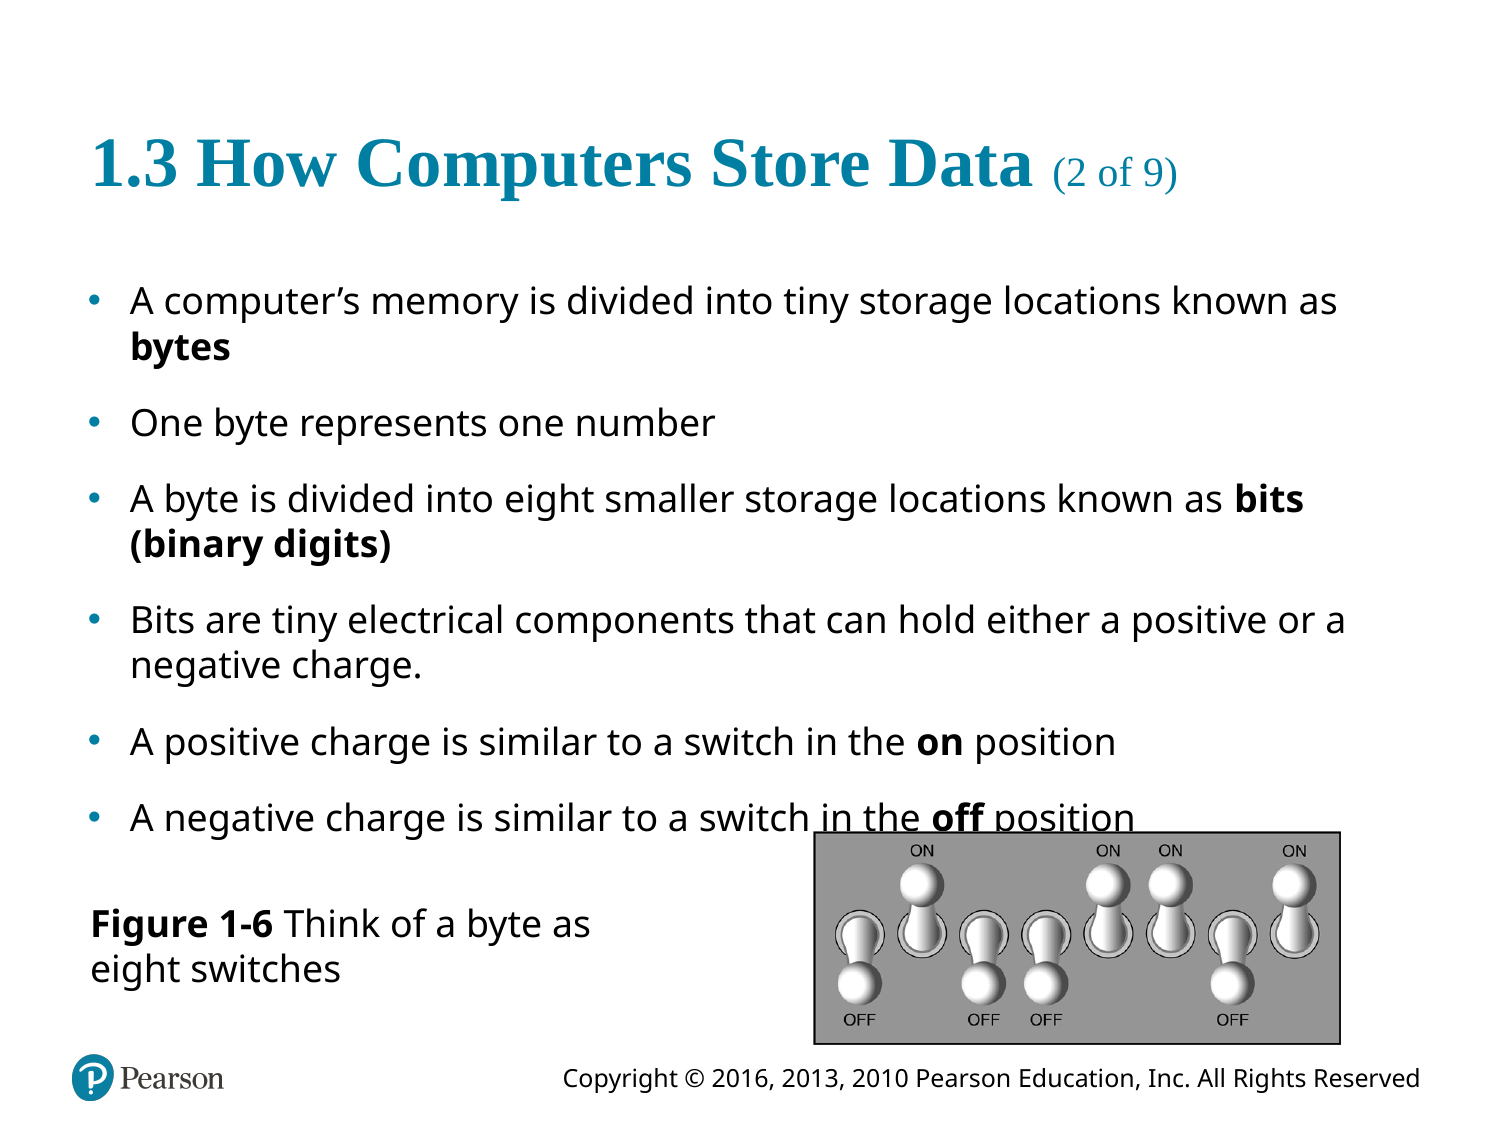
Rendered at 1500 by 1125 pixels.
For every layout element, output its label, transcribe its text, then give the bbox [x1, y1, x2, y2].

list A computer’s memory is divided into tiny storage locations known as bytes One byte represents one number A byte is divided into eight smaller storage locations known as bits (binary digits) Bits are tiny electrical components that can hold either a positive or a negative charge. A positive charge is similar to a switch in the on position A negative charge is similar to a switch in the off position [72, 262, 1434, 931]
list Figure 1-6 Think of a byte as eight switches [75, 885, 698, 1125]
title 1.3 How Computers Store Data (2 of 9) [75, 0, 1425, 216]
picture [813, 830, 1341, 1045]
